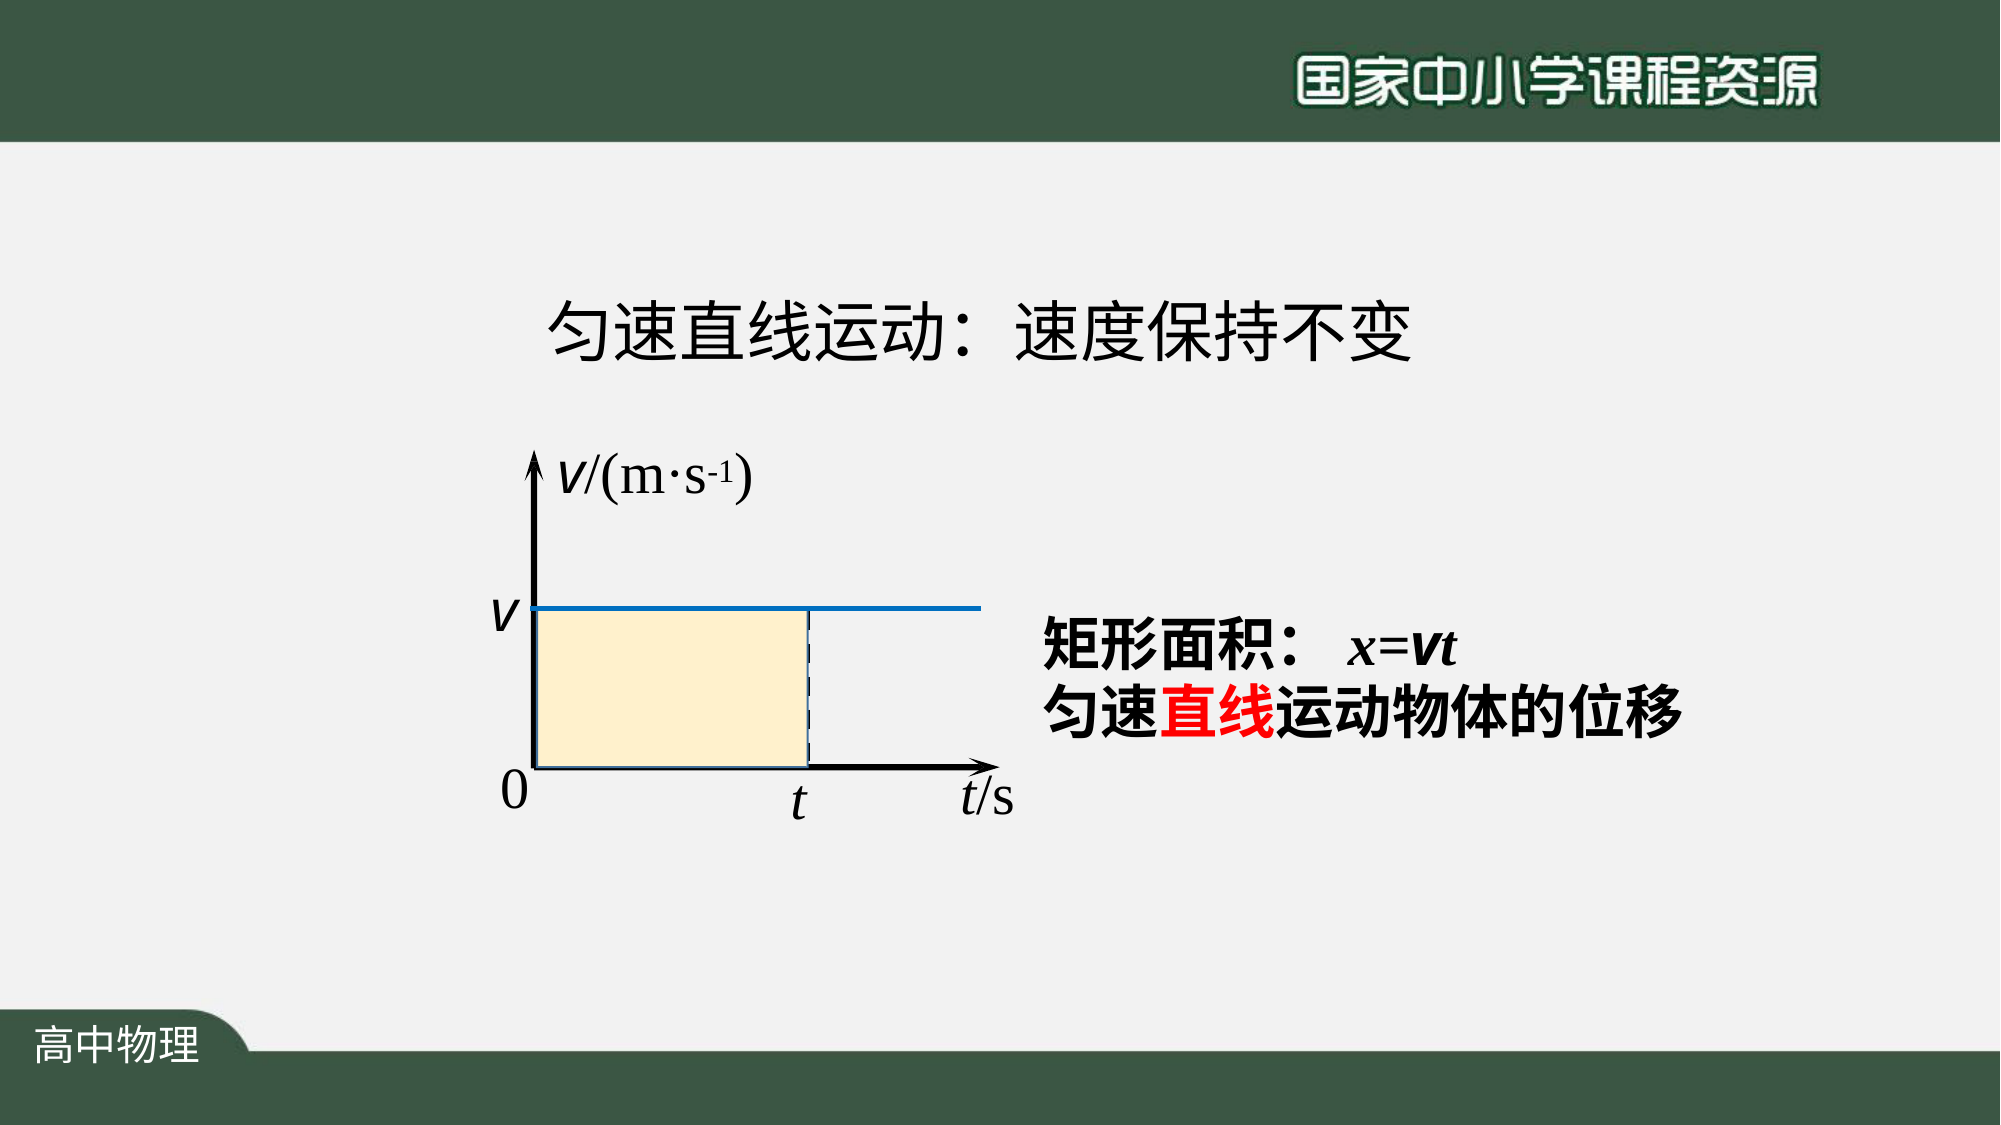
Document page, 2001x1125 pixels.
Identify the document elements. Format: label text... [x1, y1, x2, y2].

text_box v/(m·s-1) [555, 478, 763, 506]
text_box [539, 609, 806, 766]
text_box t [788, 769, 809, 832]
text_box [809, 764, 958, 771]
text_box [535, 609, 809, 769]
text_box [530, 609, 535, 769]
text_box v [488, 570, 522, 643]
text_box 矩形面积：x=vt 匀速直线运动物体的位移 [1040, 605, 1688, 746]
footer 高中物理 [31, 1013, 202, 1125]
picture [0, 0, 2000, 1125]
text_box [524, 449, 544, 608]
text_box t/s [958, 754, 1018, 827]
title 匀速直线运动：速度保持不变 [544, 287, 1416, 478]
text_box 0 [498, 748, 532, 821]
